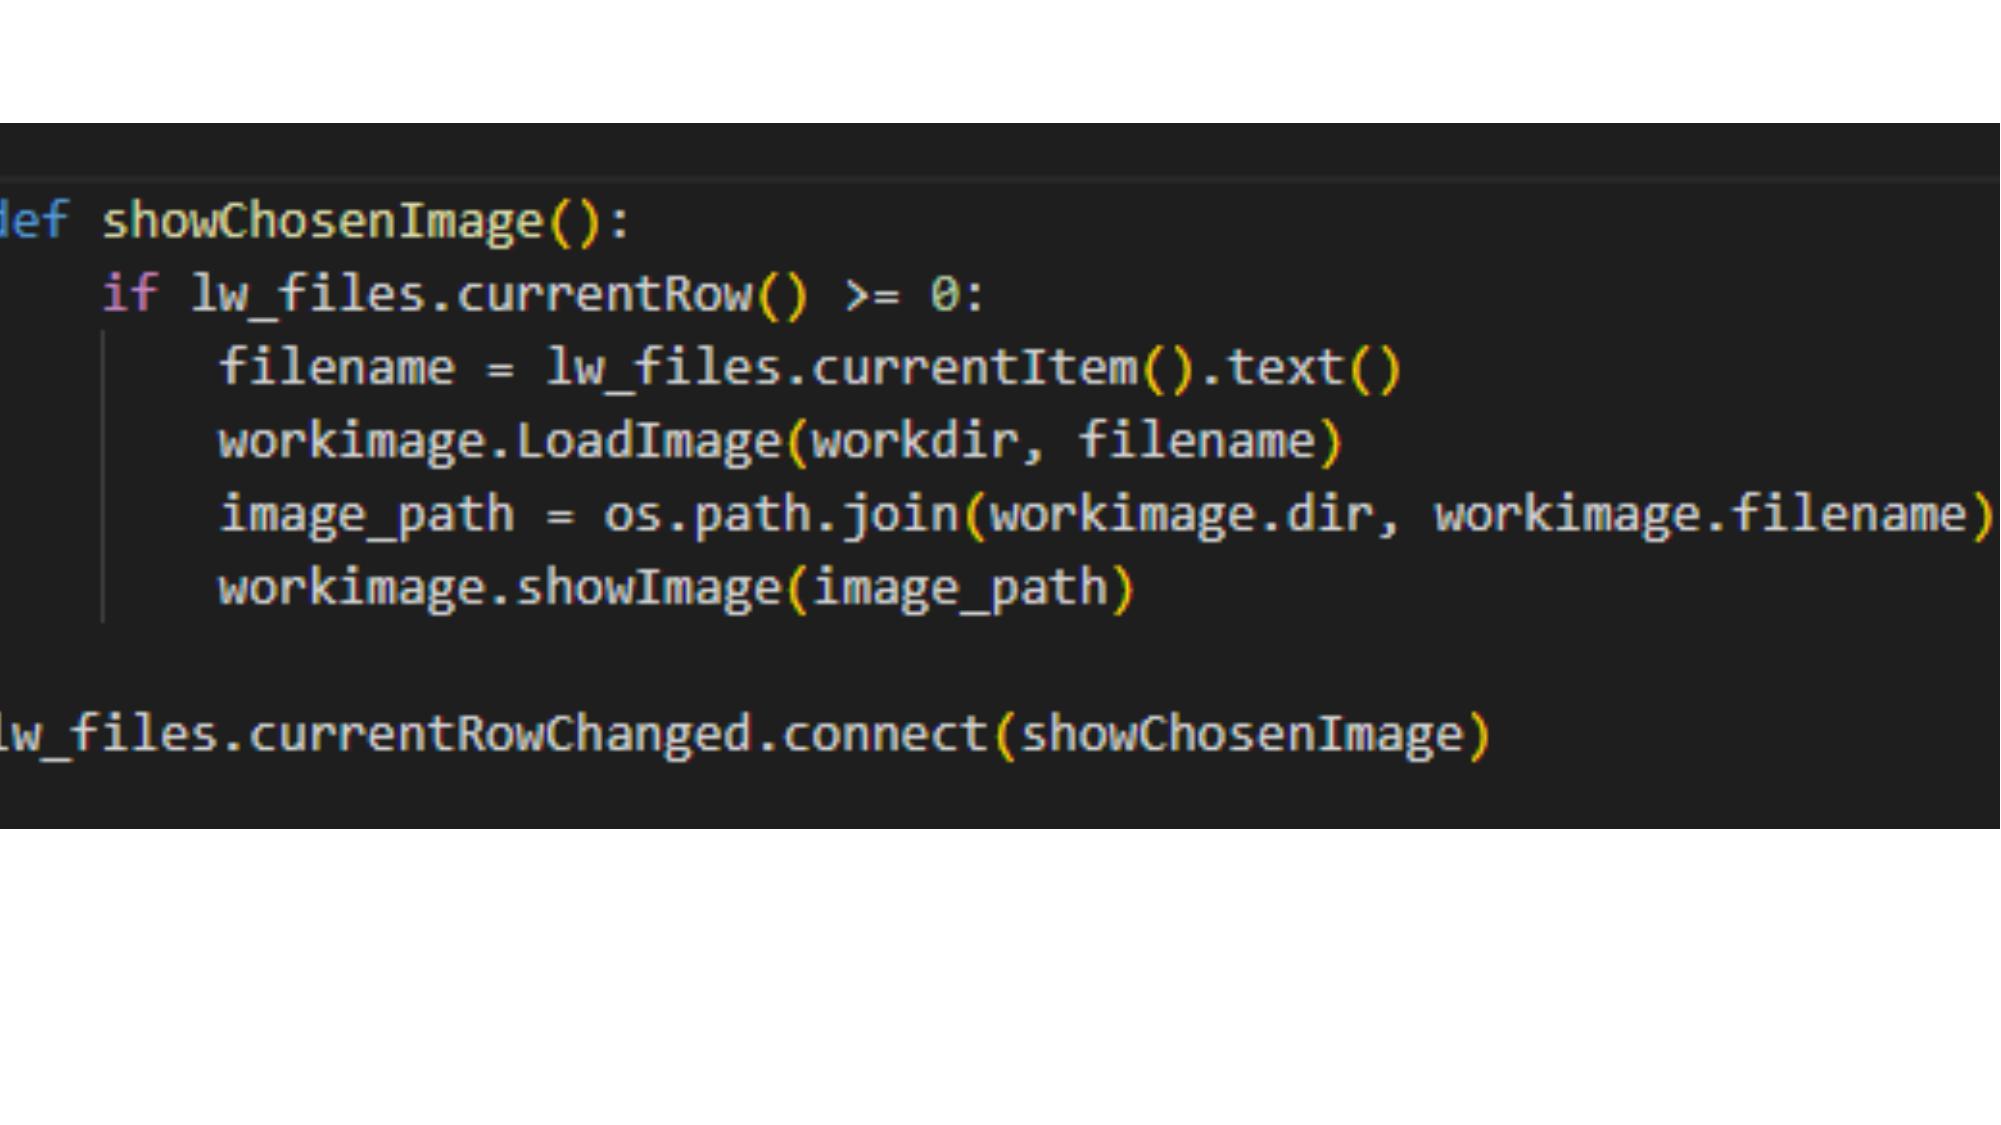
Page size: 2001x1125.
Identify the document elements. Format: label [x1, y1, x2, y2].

picture [0, 123, 2000, 829]
